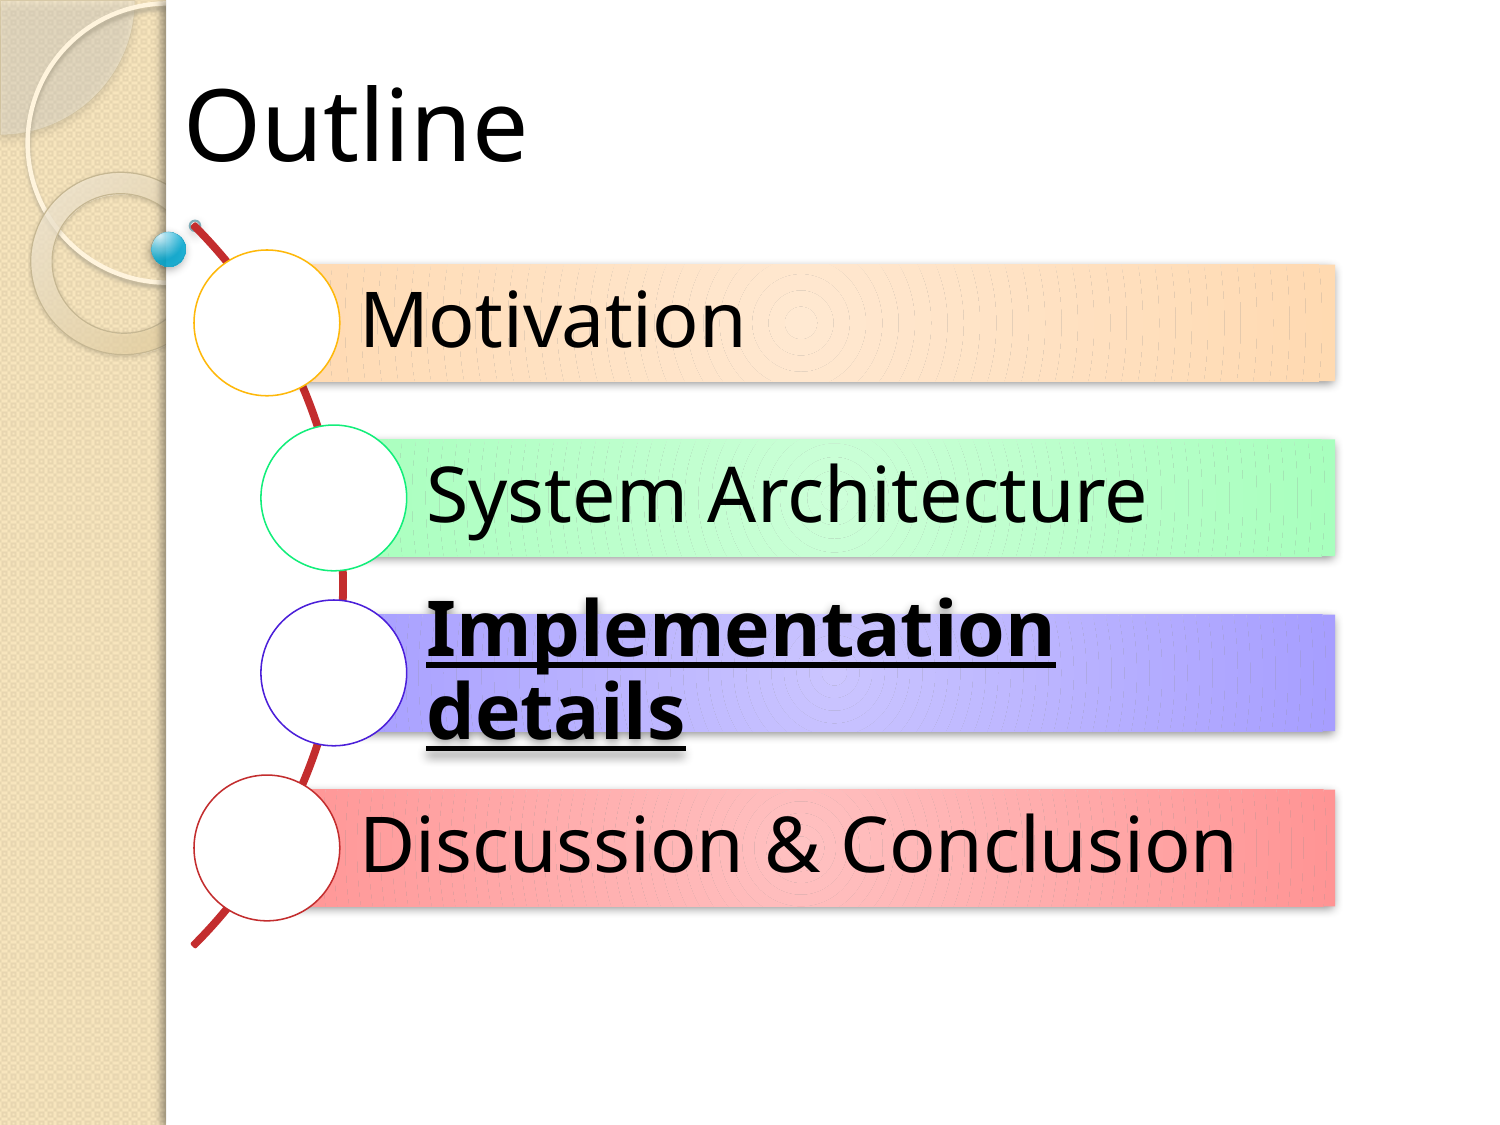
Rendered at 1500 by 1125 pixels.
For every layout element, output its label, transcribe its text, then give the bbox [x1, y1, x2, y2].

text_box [180, 206, 1346, 965]
text_box Outline [168, 54, 757, 189]
